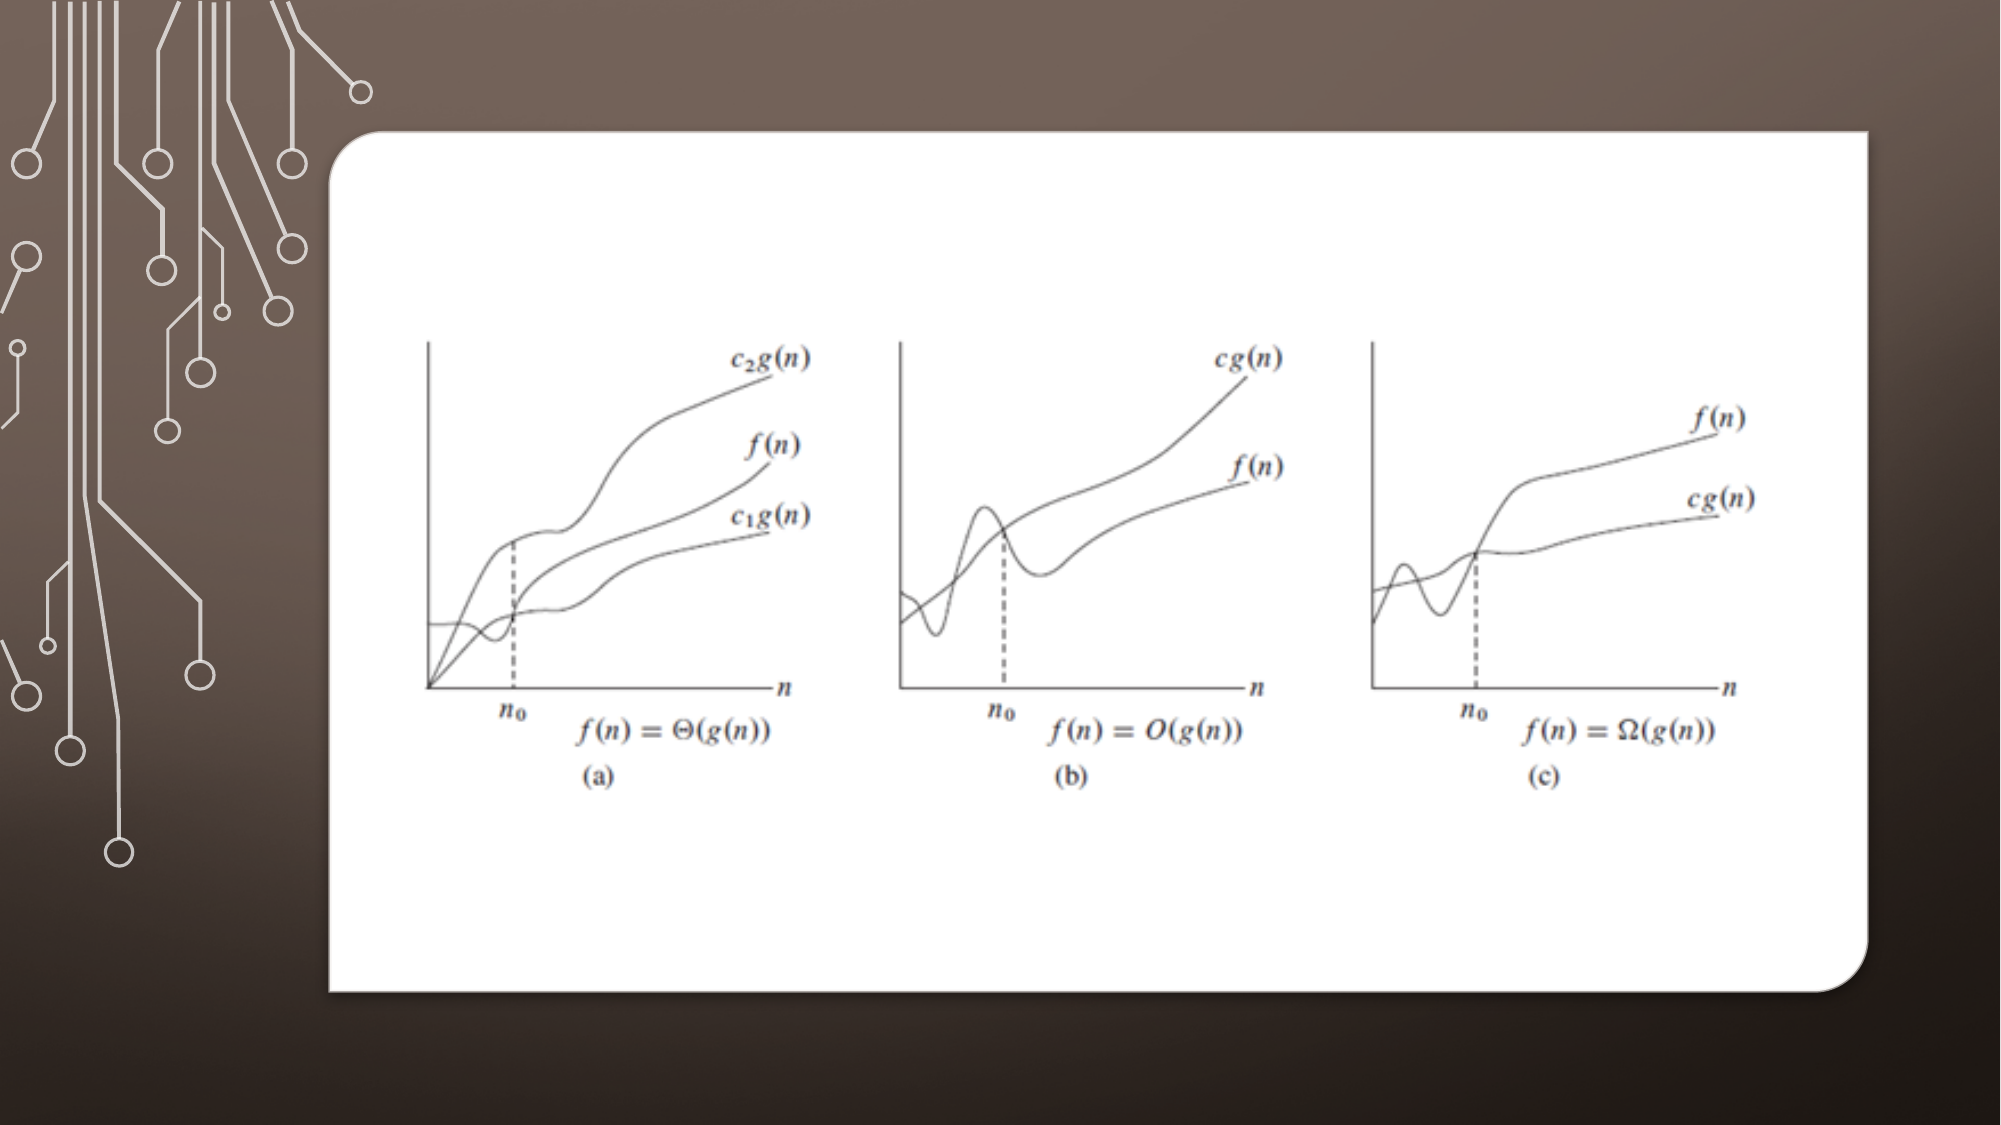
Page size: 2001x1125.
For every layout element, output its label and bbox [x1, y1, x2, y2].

text_box [0, 0, 375, 868]
picture [382, 305, 1814, 818]
text_box [328, 131, 1869, 993]
text_box [0, 0, 2000, 1125]
